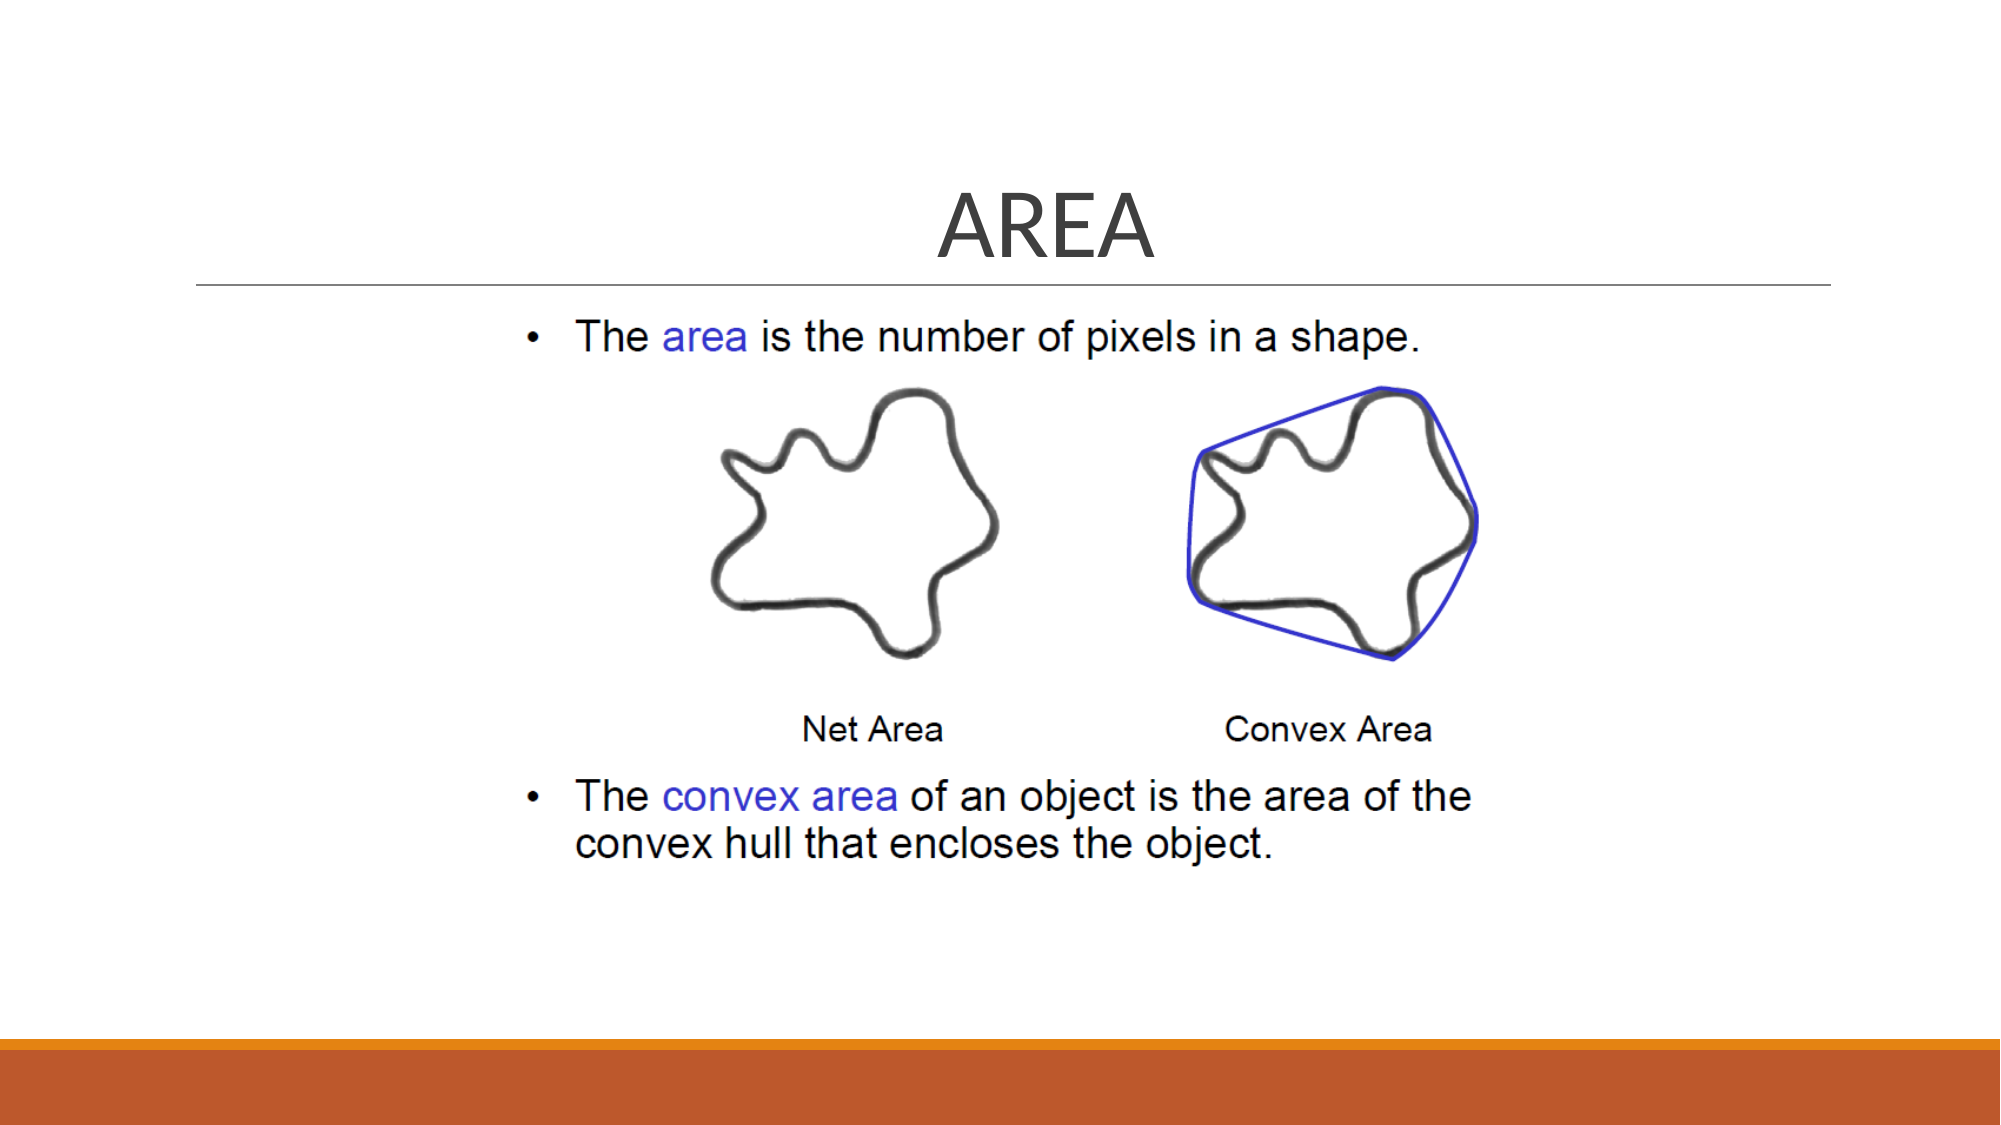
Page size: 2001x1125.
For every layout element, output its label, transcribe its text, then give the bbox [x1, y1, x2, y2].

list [510, 302, 1500, 963]
title AREA [180, 47, 1830, 285]
